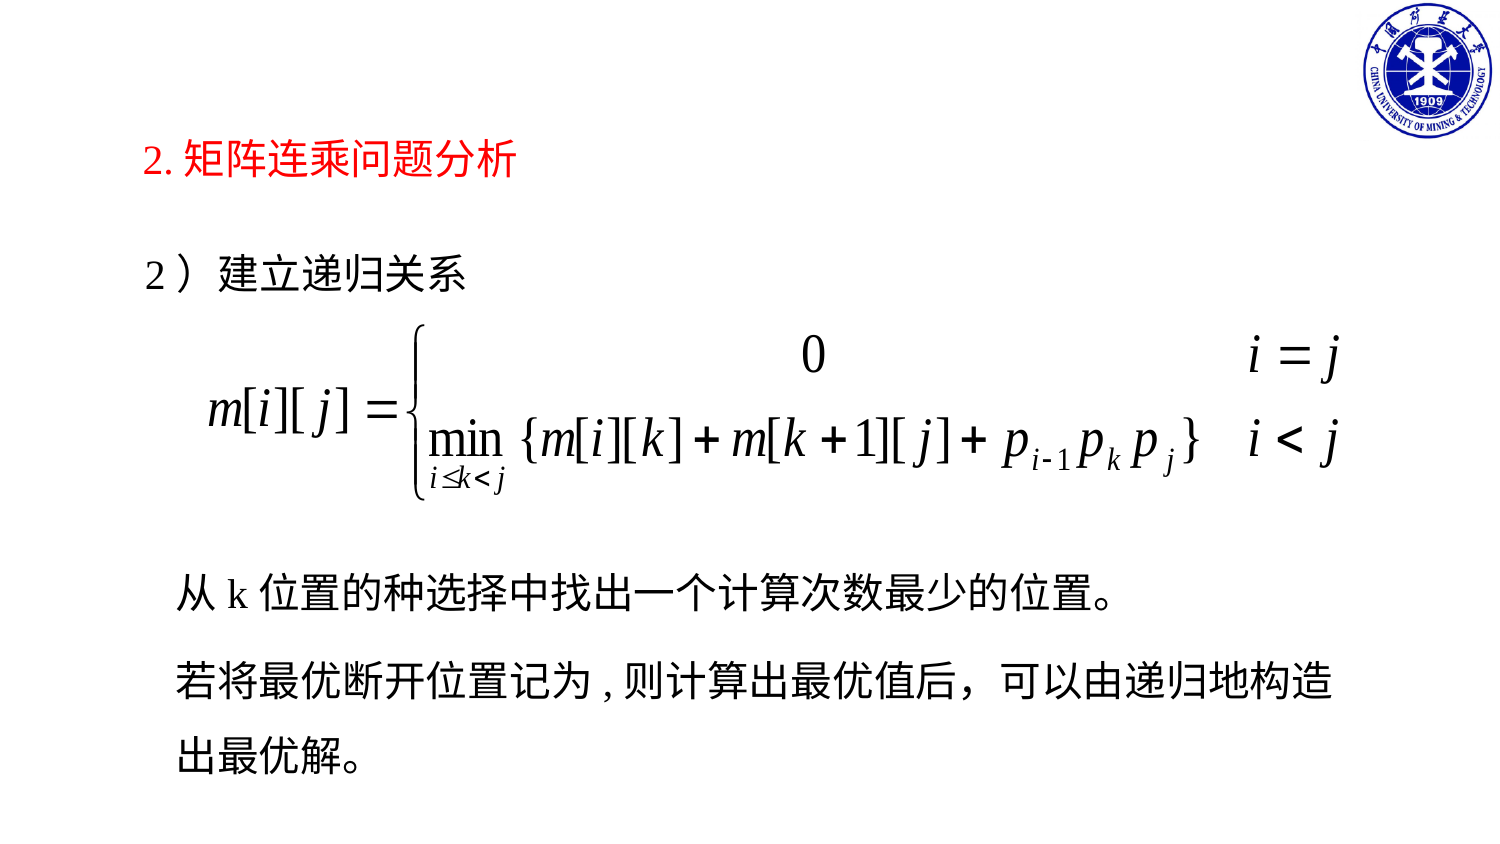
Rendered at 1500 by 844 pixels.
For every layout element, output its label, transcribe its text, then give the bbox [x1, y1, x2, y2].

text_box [199, 314, 1351, 511]
text_box 2.矩阵连乘问题分析 [127, 125, 563, 191]
text_box 2）建立递归关系 [130, 215, 994, 306]
picture [1355, 0, 1500, 141]
